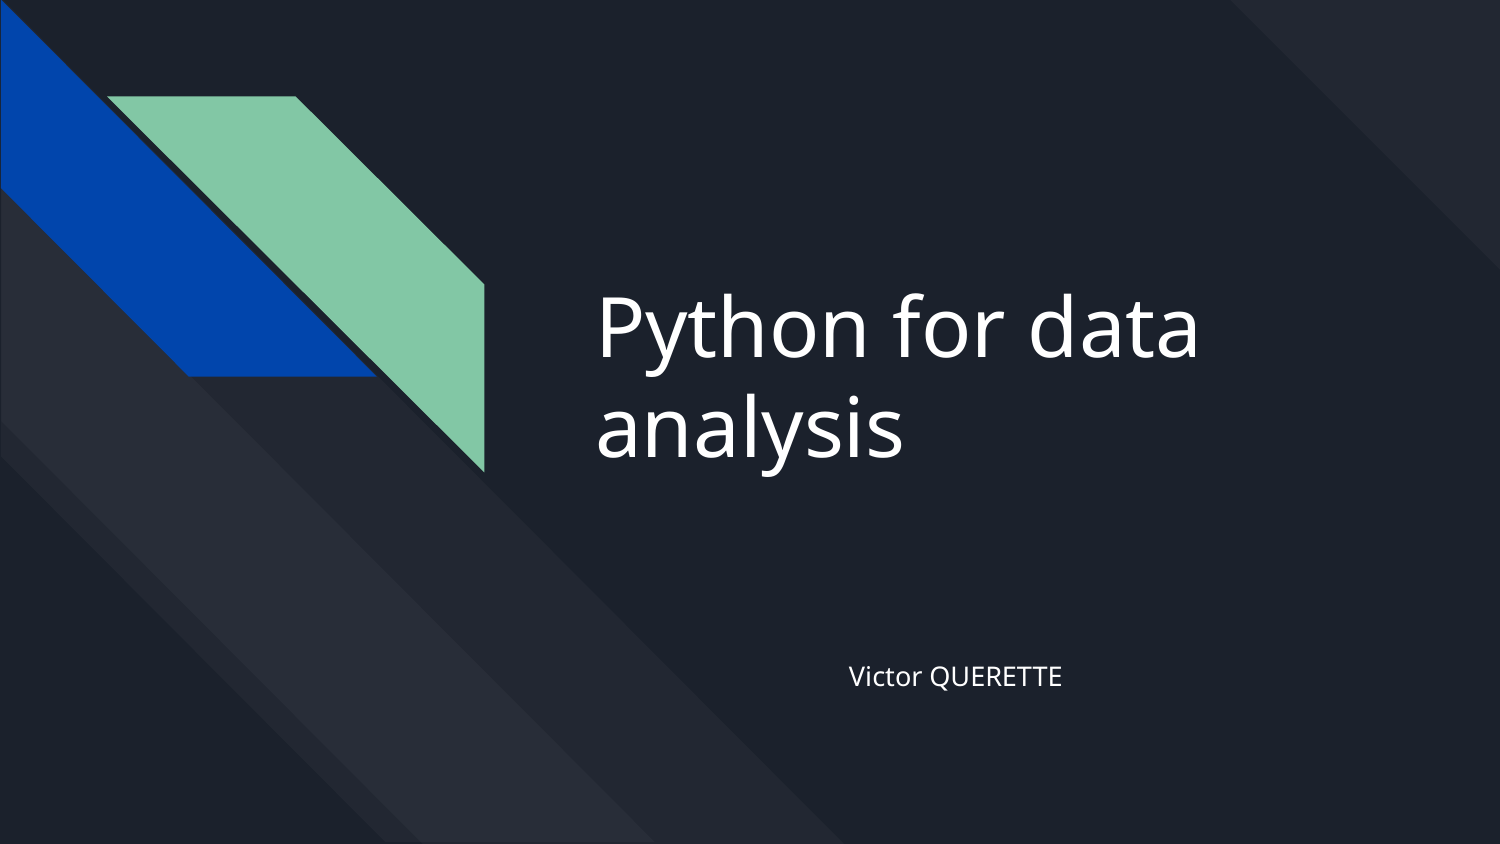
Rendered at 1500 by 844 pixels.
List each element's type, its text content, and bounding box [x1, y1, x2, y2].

title Python for data analysis [580, 258, 1404, 518]
subtitle Victor QUERETTE [833, 643, 1404, 727]
